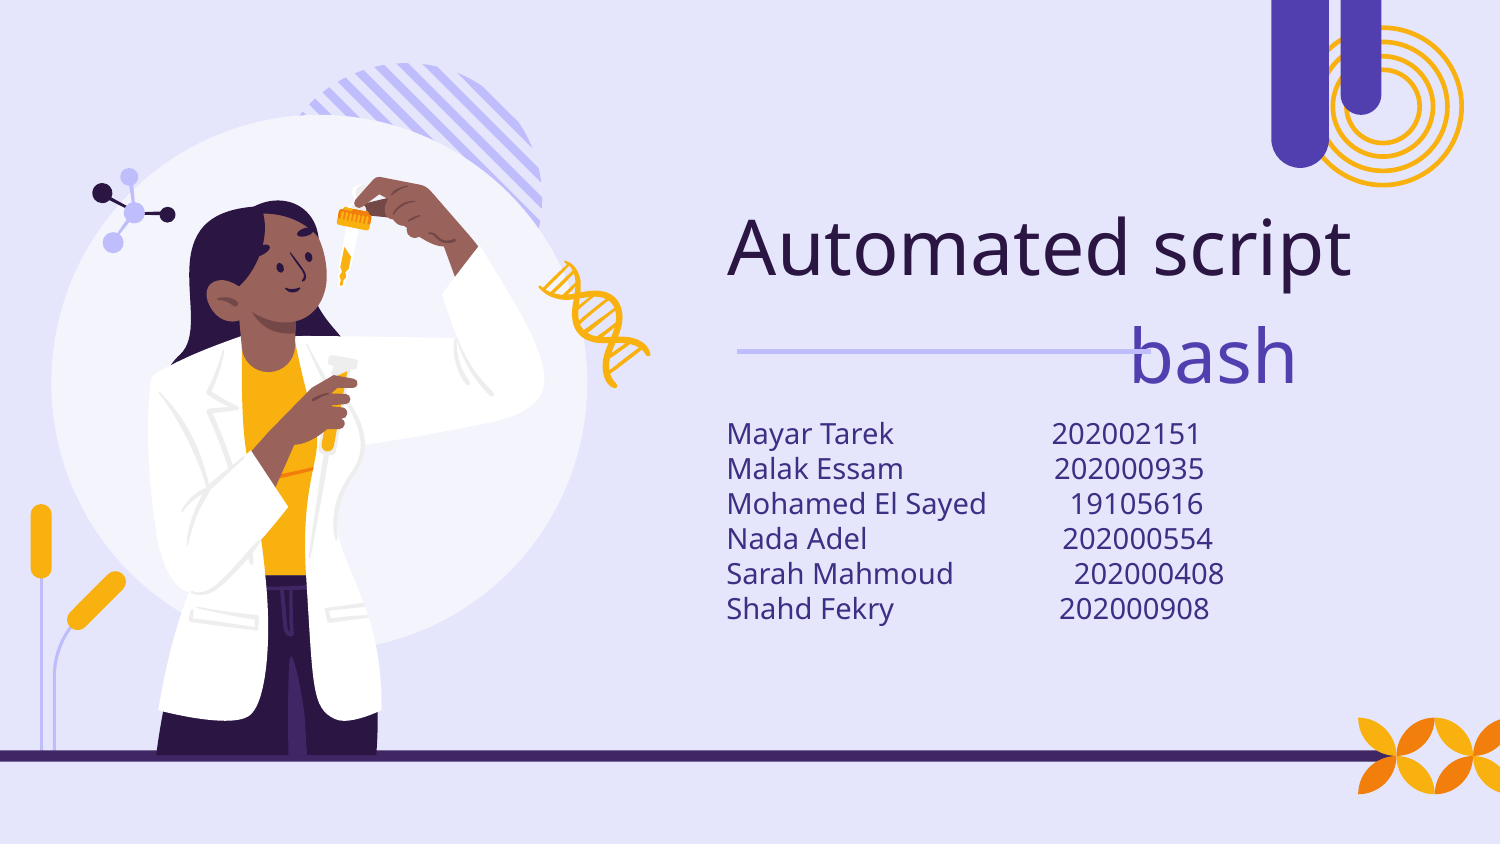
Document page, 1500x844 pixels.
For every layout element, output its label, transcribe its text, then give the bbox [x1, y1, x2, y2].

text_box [141, 176, 557, 756]
title Automated script bash [561, 189, 1353, 418]
subtitle Mayar Tarek 202002151 Malak Essam 202000935 Mohamed El Sayed 19105616 Nada Adel 202000554 Sarah Mahmoud 202000408 Shahd Fekry 202000908 [711, 404, 1454, 675]
